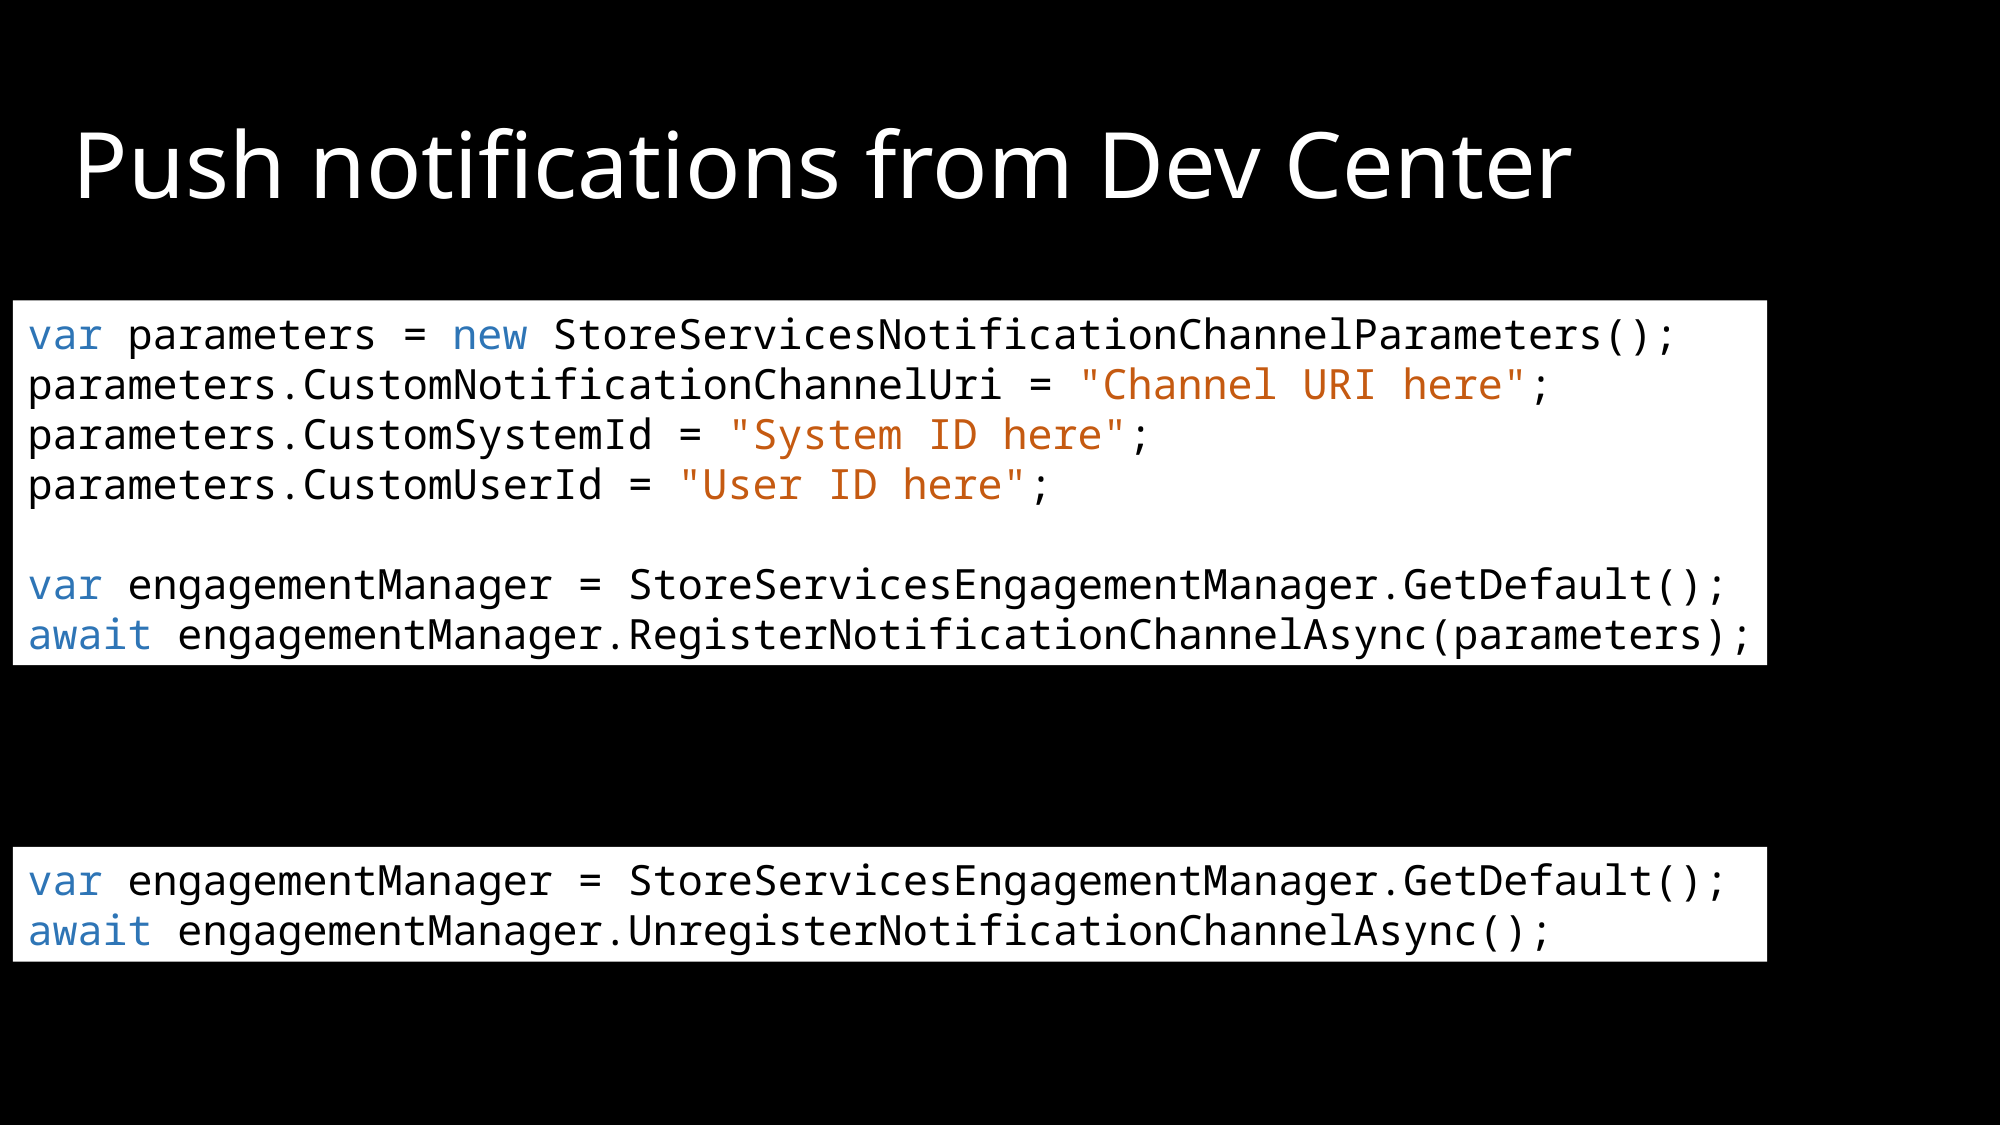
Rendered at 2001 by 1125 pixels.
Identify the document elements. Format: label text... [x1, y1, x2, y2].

text_box var engagementManager = StoreServicesEngagementManager.GetDefault(); await engagementManager.UnregisterNotificationChannelAsync(); [12, 846, 1768, 962]
title Push notifications from Dev Center [57, 59, 1783, 278]
text_box var parameters = new StoreServicesNotificationChannelParameters(); parameters.CustomNotificationChannelUri = "Channel URI here"; parameters.CustomSystemId = "System ID here"; parameters.CustomUserId = "User ID here"; var engagementManager = StoreServicesEngagementManager.GetDefault(); await engagementManager.RegisterNotificationChannelAsync(parameters); [12, 300, 1768, 666]
